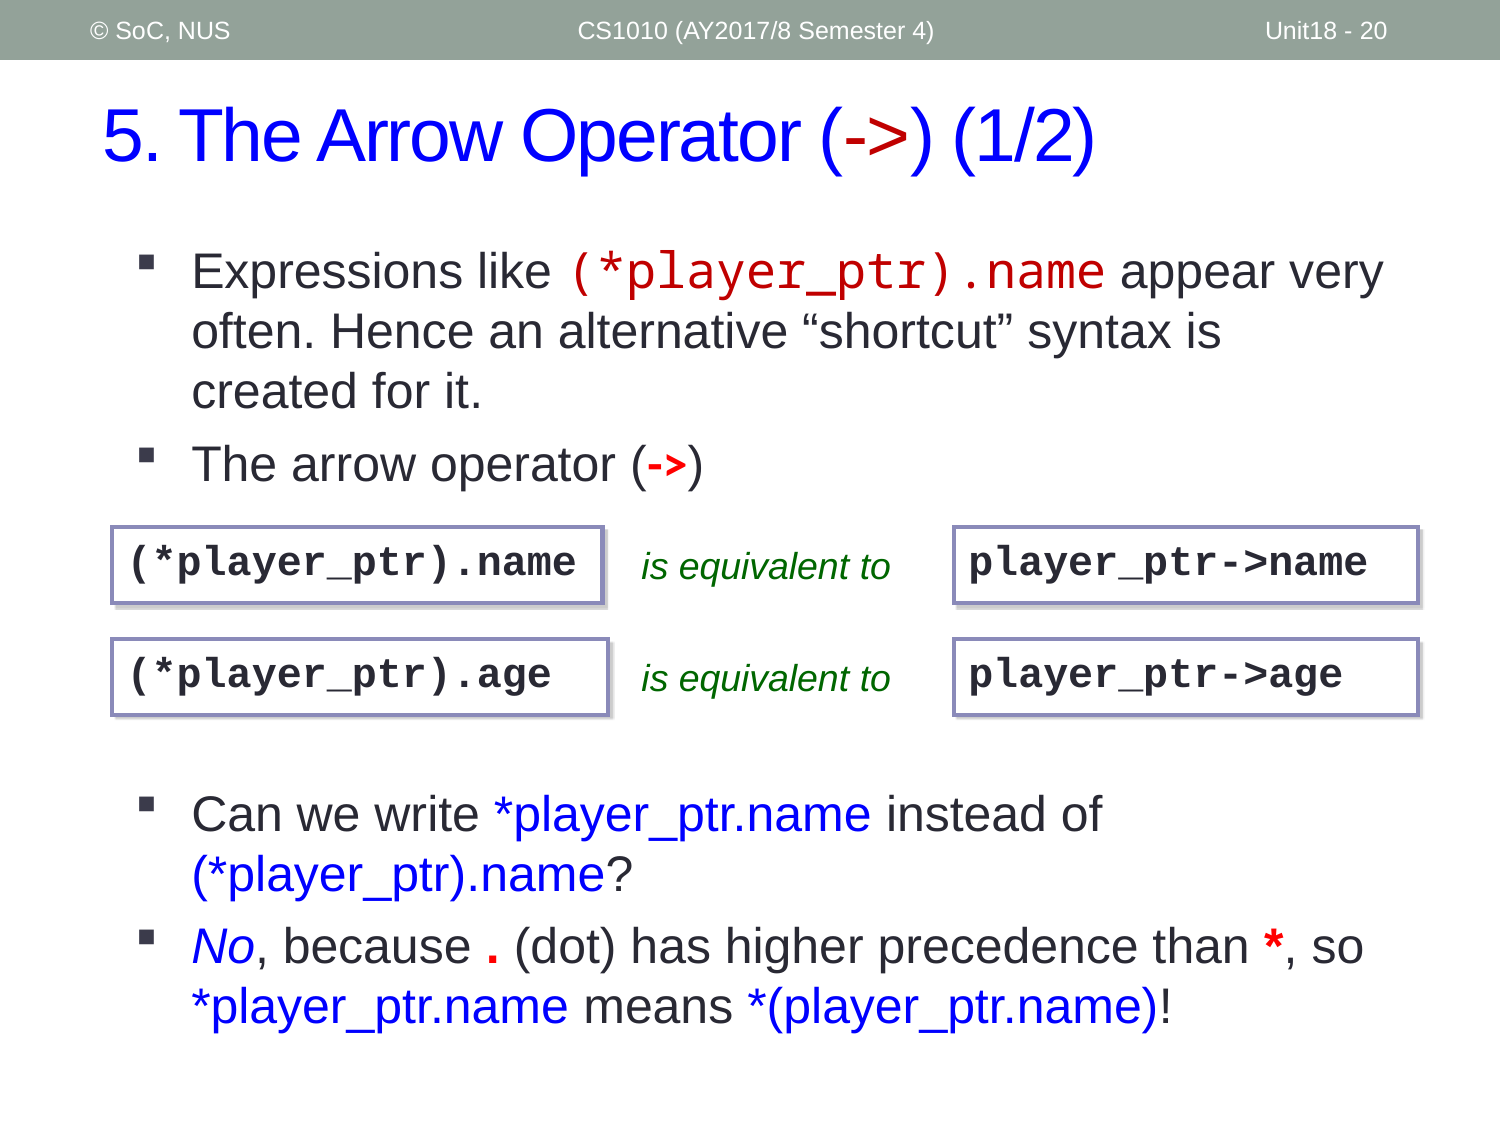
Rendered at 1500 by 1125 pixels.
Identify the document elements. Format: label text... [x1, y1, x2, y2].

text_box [111, 526, 1419, 603]
title 5. The Arrow Operator (->) (1/2) [87, 62, 1463, 200]
text_box Expressions like (*player_ptr).name appear very often. Hence an alternative “shortcut” syntax is created for it. The arrow operator (->) [120, 231, 1406, 523]
footer CS1010 (AY2017/8 Semester 4) [562, 3, 1238, 57]
slide_number Unit18 - 20 [1250, 3, 1425, 57]
slide_number © SoC, NUS [75, 3, 550, 57]
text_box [111, 638, 1419, 715]
text_box Can we write *player_ptr.name instead of (*player_ptr).name? No, because . (dot) has higher precedence than *, so *player_ptr.name means *(player_ptr.name)! [120, 773, 1406, 1069]
